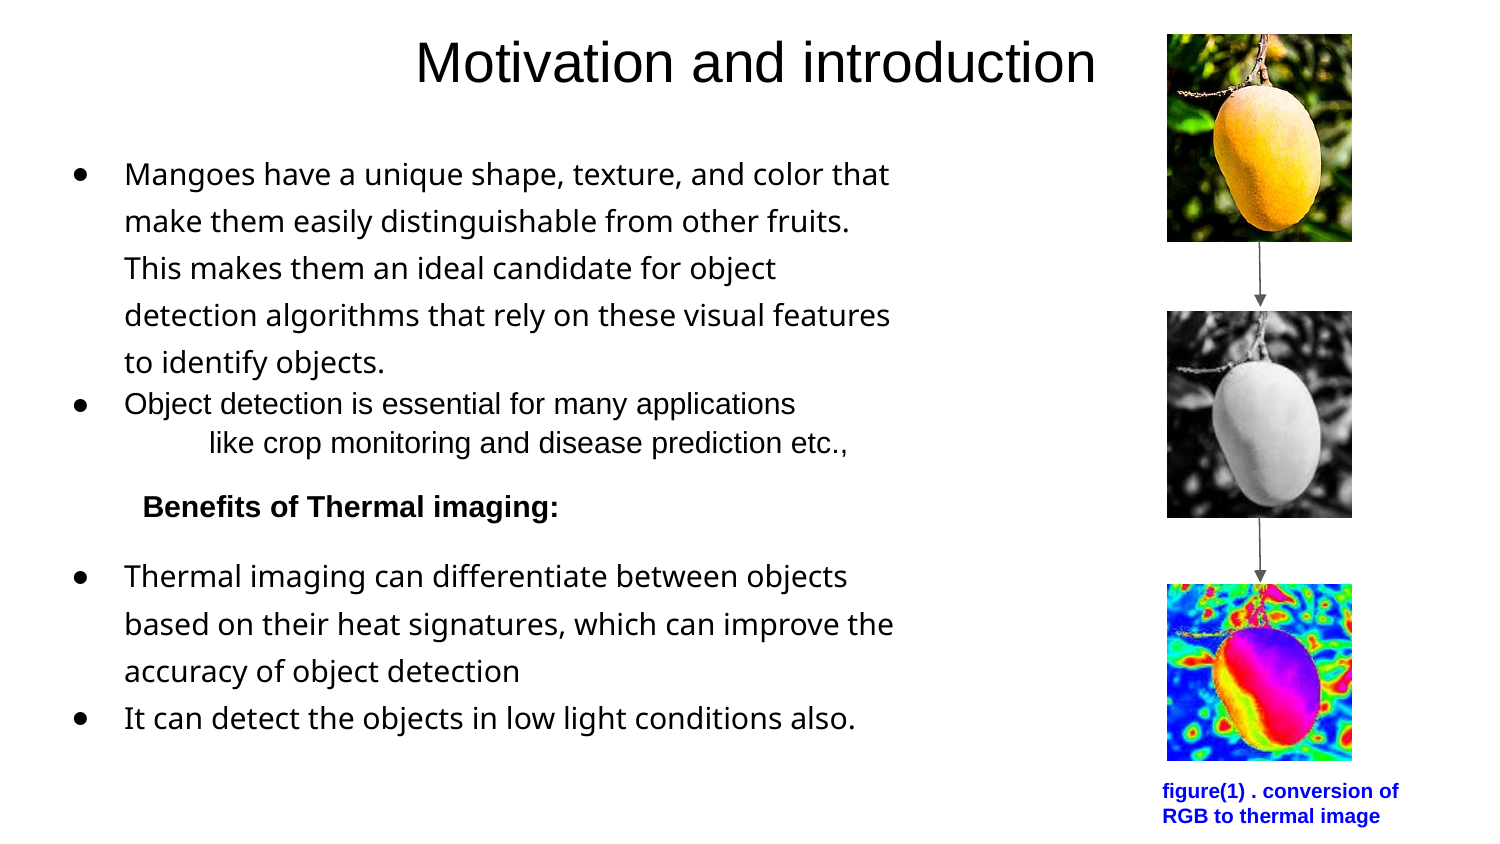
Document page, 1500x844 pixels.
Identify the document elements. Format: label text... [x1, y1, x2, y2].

text_box figure(1) . conversion of RGB to thermal image [1147, 763, 1437, 844]
picture [1167, 311, 1352, 518]
title Motivation and introduction [57, 16, 1456, 110]
picture [1167, 584, 1352, 762]
picture [1167, 34, 1352, 242]
list Mangoes have a unique shape, texture, and color that make them easily distinguishable from other fruits. This makes them an ideal candidate for object detection algorithms that rely on these visual features to identify objects. Object detection is essential for many applications like crop monitoring and disease prediction etc., Benefits of Thermal imaging: Thermal imaging can differentiate between objects based on their heat signatures, which can improve the accuracy of object detection It can detect the objects in low light conditions also. [34, 131, 925, 817]
